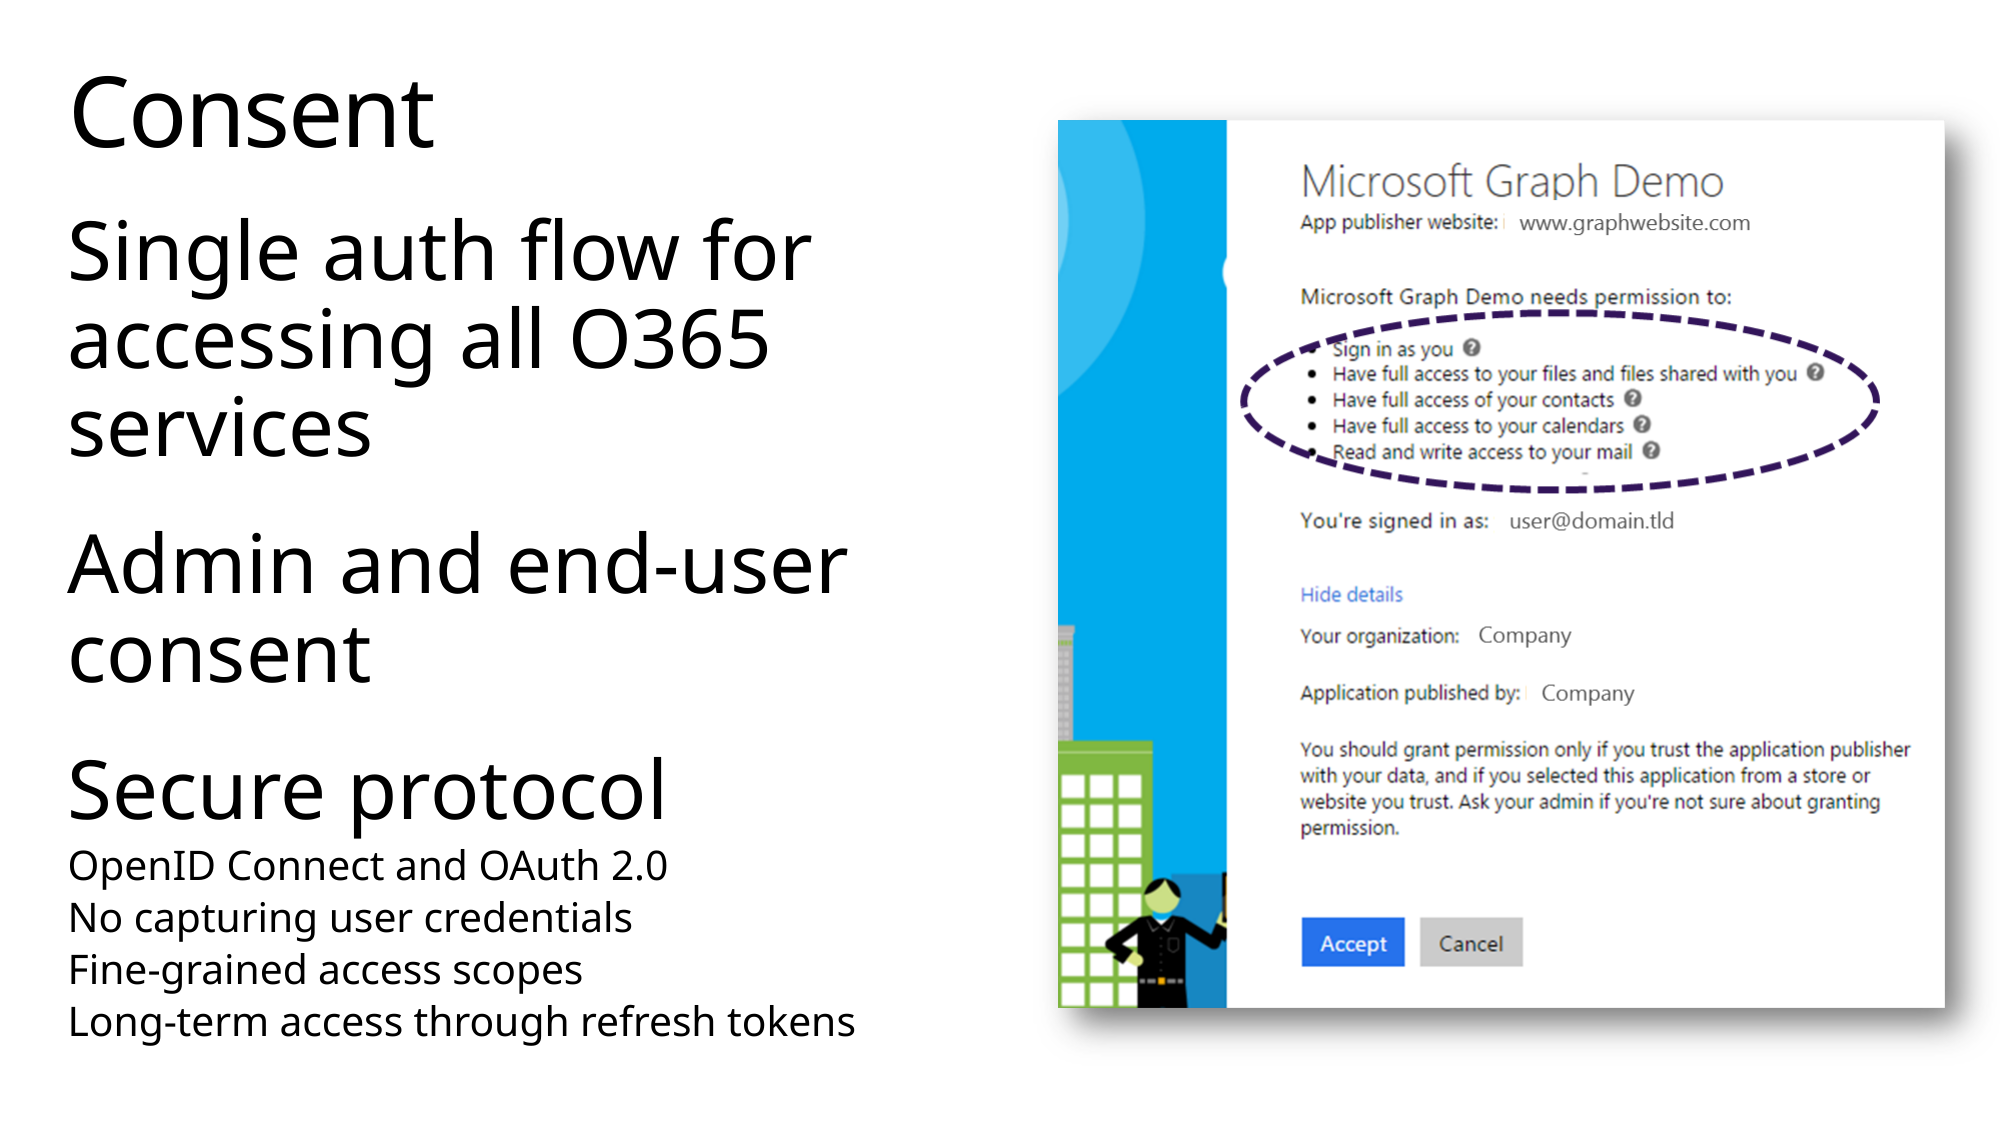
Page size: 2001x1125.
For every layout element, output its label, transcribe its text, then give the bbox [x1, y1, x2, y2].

picture [1026, 87, 2000, 1073]
list Single auth flow for accessing all O365 services Admin and end-user consent Secure protocol OpenID Connect and OAuth 2.0 No capturing user credentials Fine-grained access scopes Long-term access through refresh tokens [44, 195, 1071, 1125]
title Consent [44, 47, 1957, 195]
